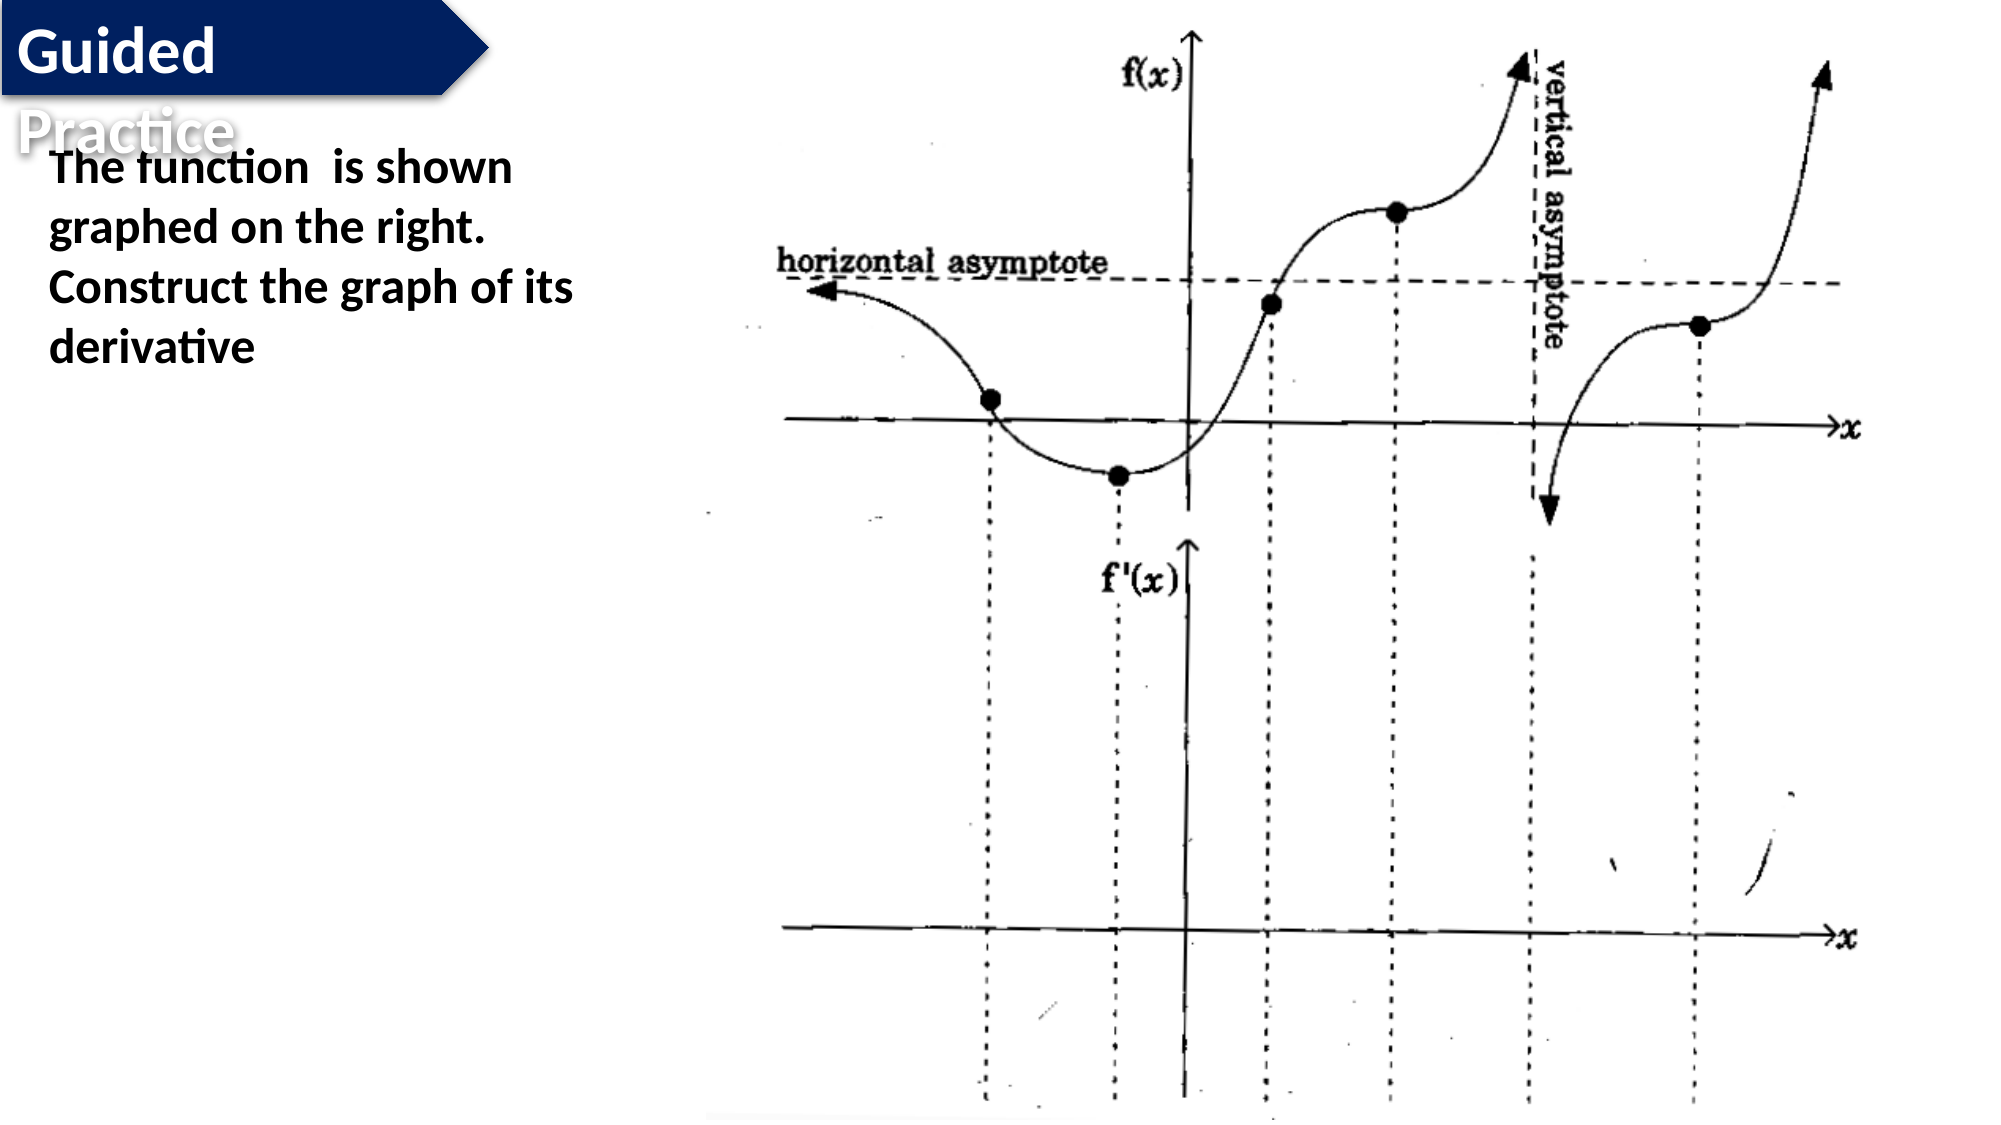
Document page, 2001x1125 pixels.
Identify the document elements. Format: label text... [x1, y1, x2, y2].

text_box Guided Practice [2, 0, 489, 95]
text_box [663, 922, 911, 1019]
picture [706, 0, 2000, 1121]
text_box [1116, 545, 1848, 936]
